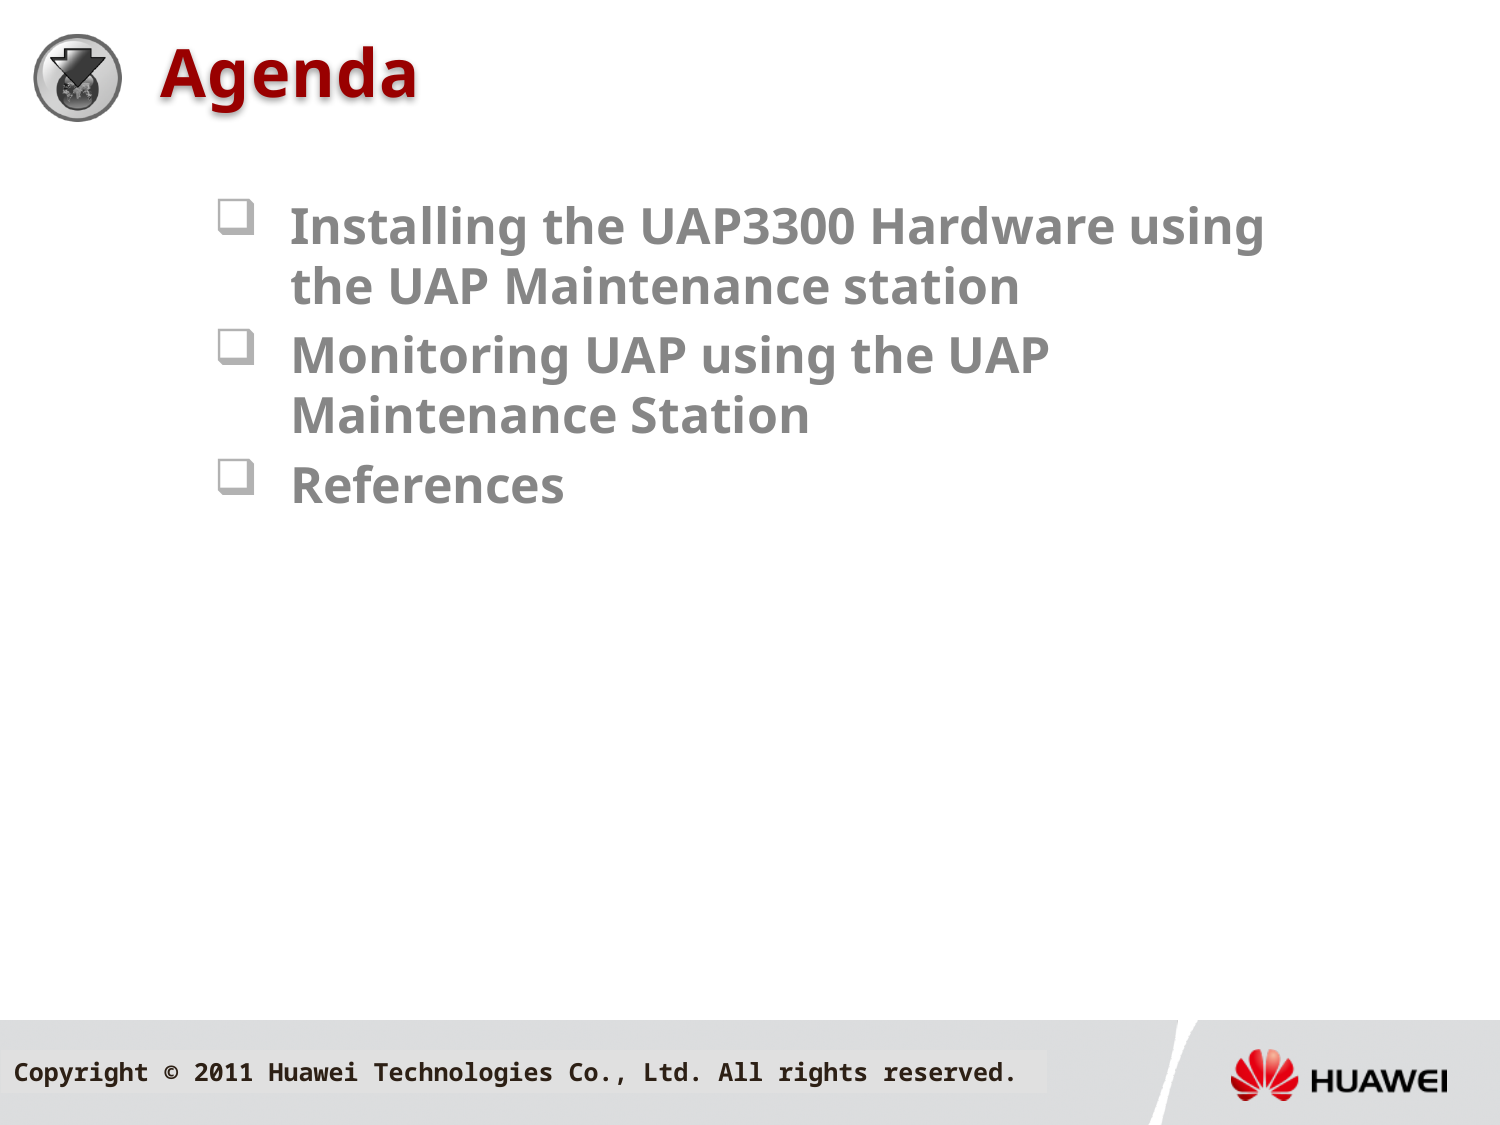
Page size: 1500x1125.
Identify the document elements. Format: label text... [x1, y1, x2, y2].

text_box [187, 162, 950, 358]
text_box Installing the UAP3300 Hardware using the UAP Maintenance station Monitoring UAP using the UAP Maintenance Station References [199, 186, 1300, 675]
text_box Agenda [130, 0, 1378, 143]
picture [0, 1020, 1500, 1125]
picture [26, 26, 130, 129]
